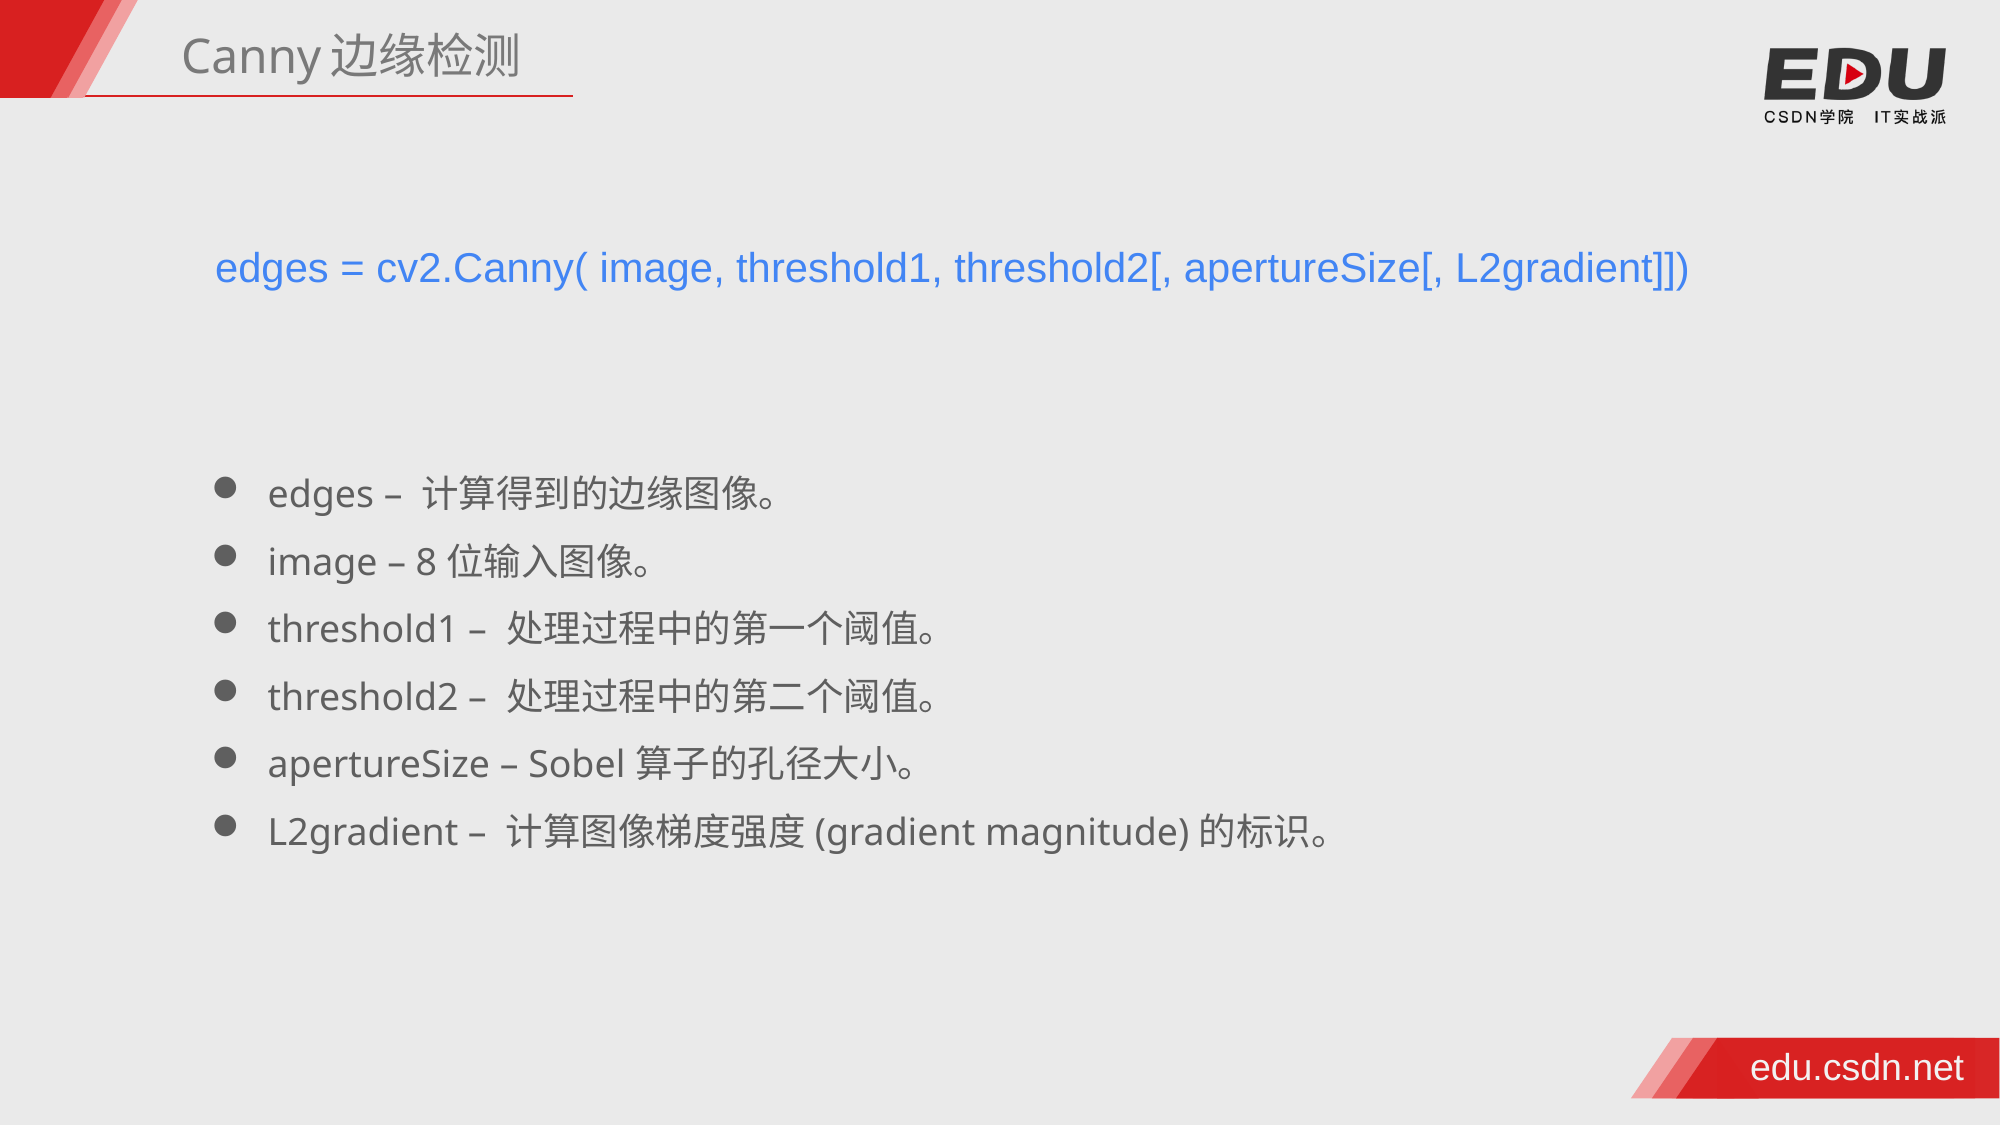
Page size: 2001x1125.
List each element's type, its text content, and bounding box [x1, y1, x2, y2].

text_box edges – 计算得到的边缘图像。 image – 8位输入图像。 threshold1 – 处理过程中的第一个阈值。 threshold2 – 处理过程中的第二个阈值。 apertureSize – Sobel算子的孔径大小。 L2gradient – 计算图像梯度强度(gradient magnitude)的标识。 [196, 440, 1585, 861]
text_box edges = cv2.Canny( image, threshold1, threshold2[, apertureSize[, L2gradient]]) [137, 233, 1768, 299]
list Canny边缘检测 [160, 6, 584, 93]
picture [1761, 42, 1948, 128]
